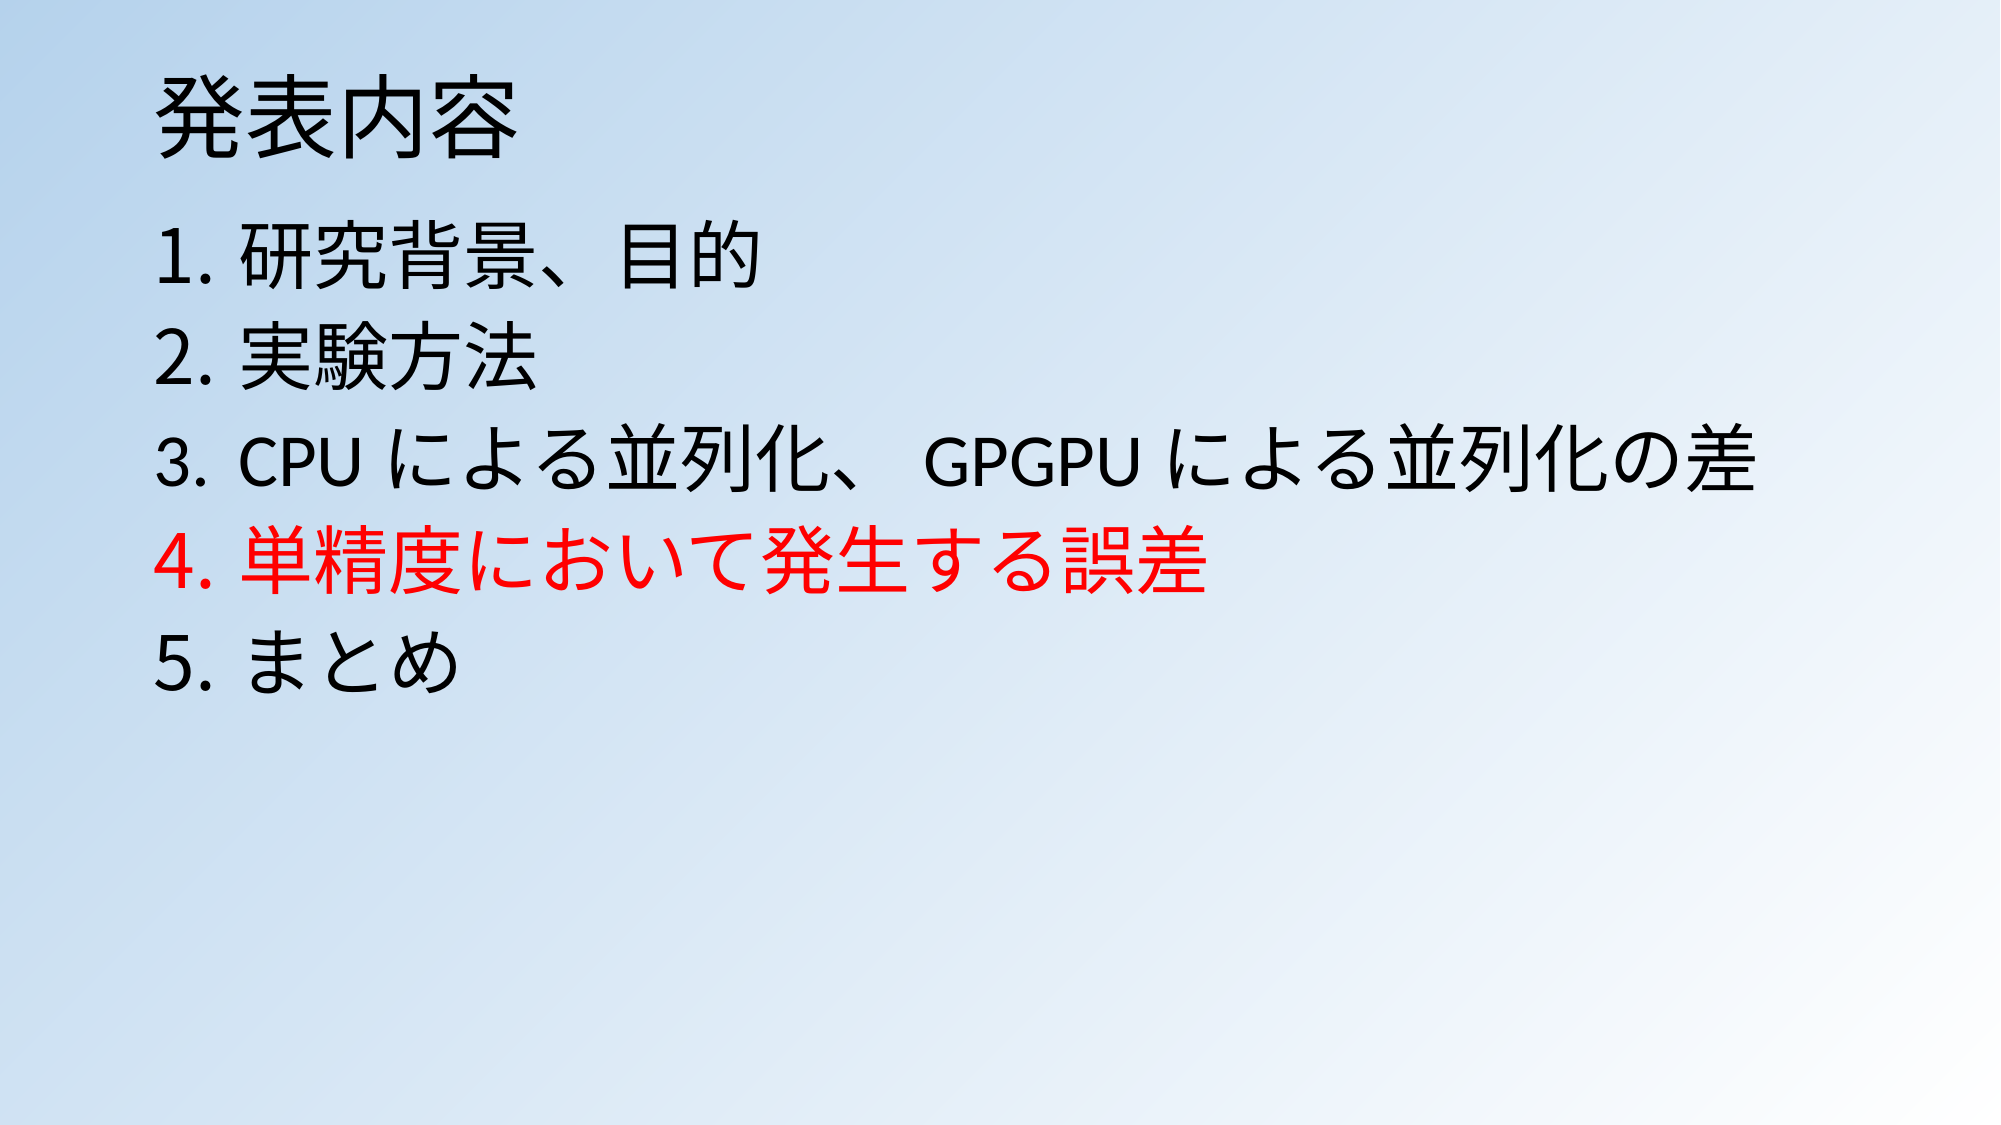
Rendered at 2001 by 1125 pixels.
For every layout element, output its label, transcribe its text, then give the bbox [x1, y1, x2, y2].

title 発表内容 [138, 60, 1864, 185]
list 研究背景、目的 実験方法 CPUによる並列化、GPGPUによる並列化の差 単精度において発生する誤差 まとめ [138, 210, 1864, 1014]
